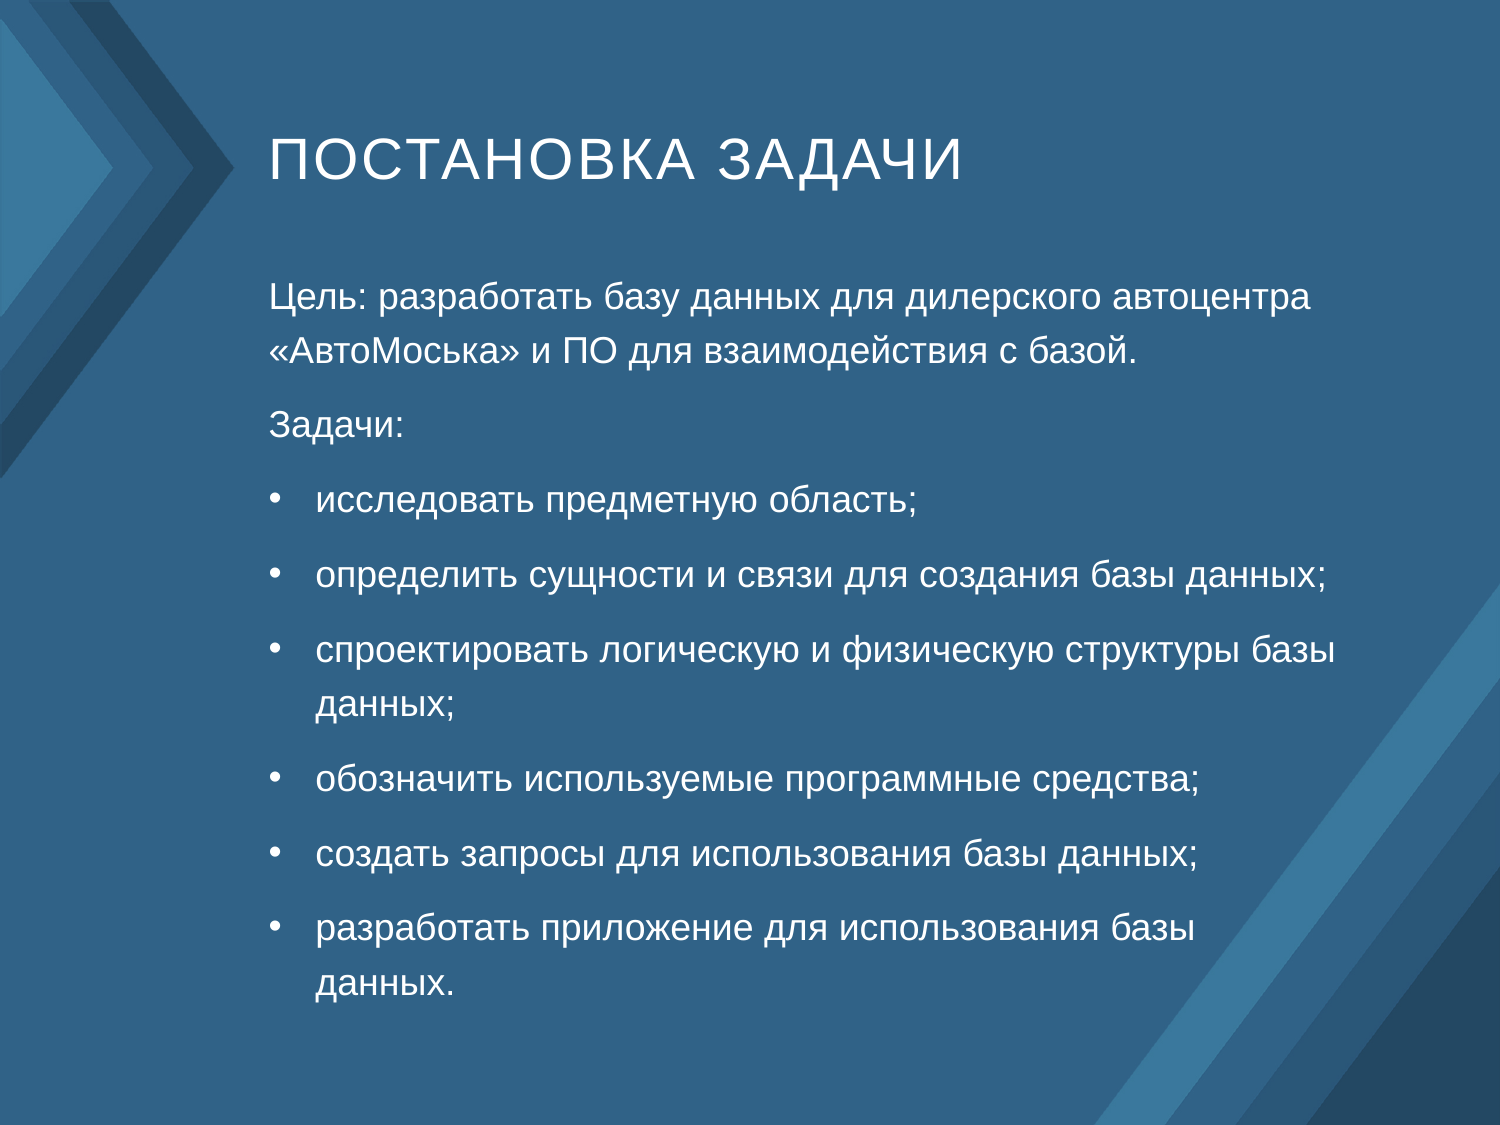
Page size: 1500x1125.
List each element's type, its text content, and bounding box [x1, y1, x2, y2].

text_box Цель: разработать базу данных для дилерского автоцентра «АвтоМоська» и ПО для взаимодействия с базой. Задачи: исследовать предметную область; определить сущности и связи для создания базы данных; спроектировать логическую и физическую структуры базы данных; обозначить используемые программные средства; создать запросы для использования базы данных; разработать приложение для использования базы данных. [253, 255, 1353, 1010]
picture [0, 0, 1500, 1125]
text_box ПОСТАНОВКА Задачи [253, 113, 1258, 199]
